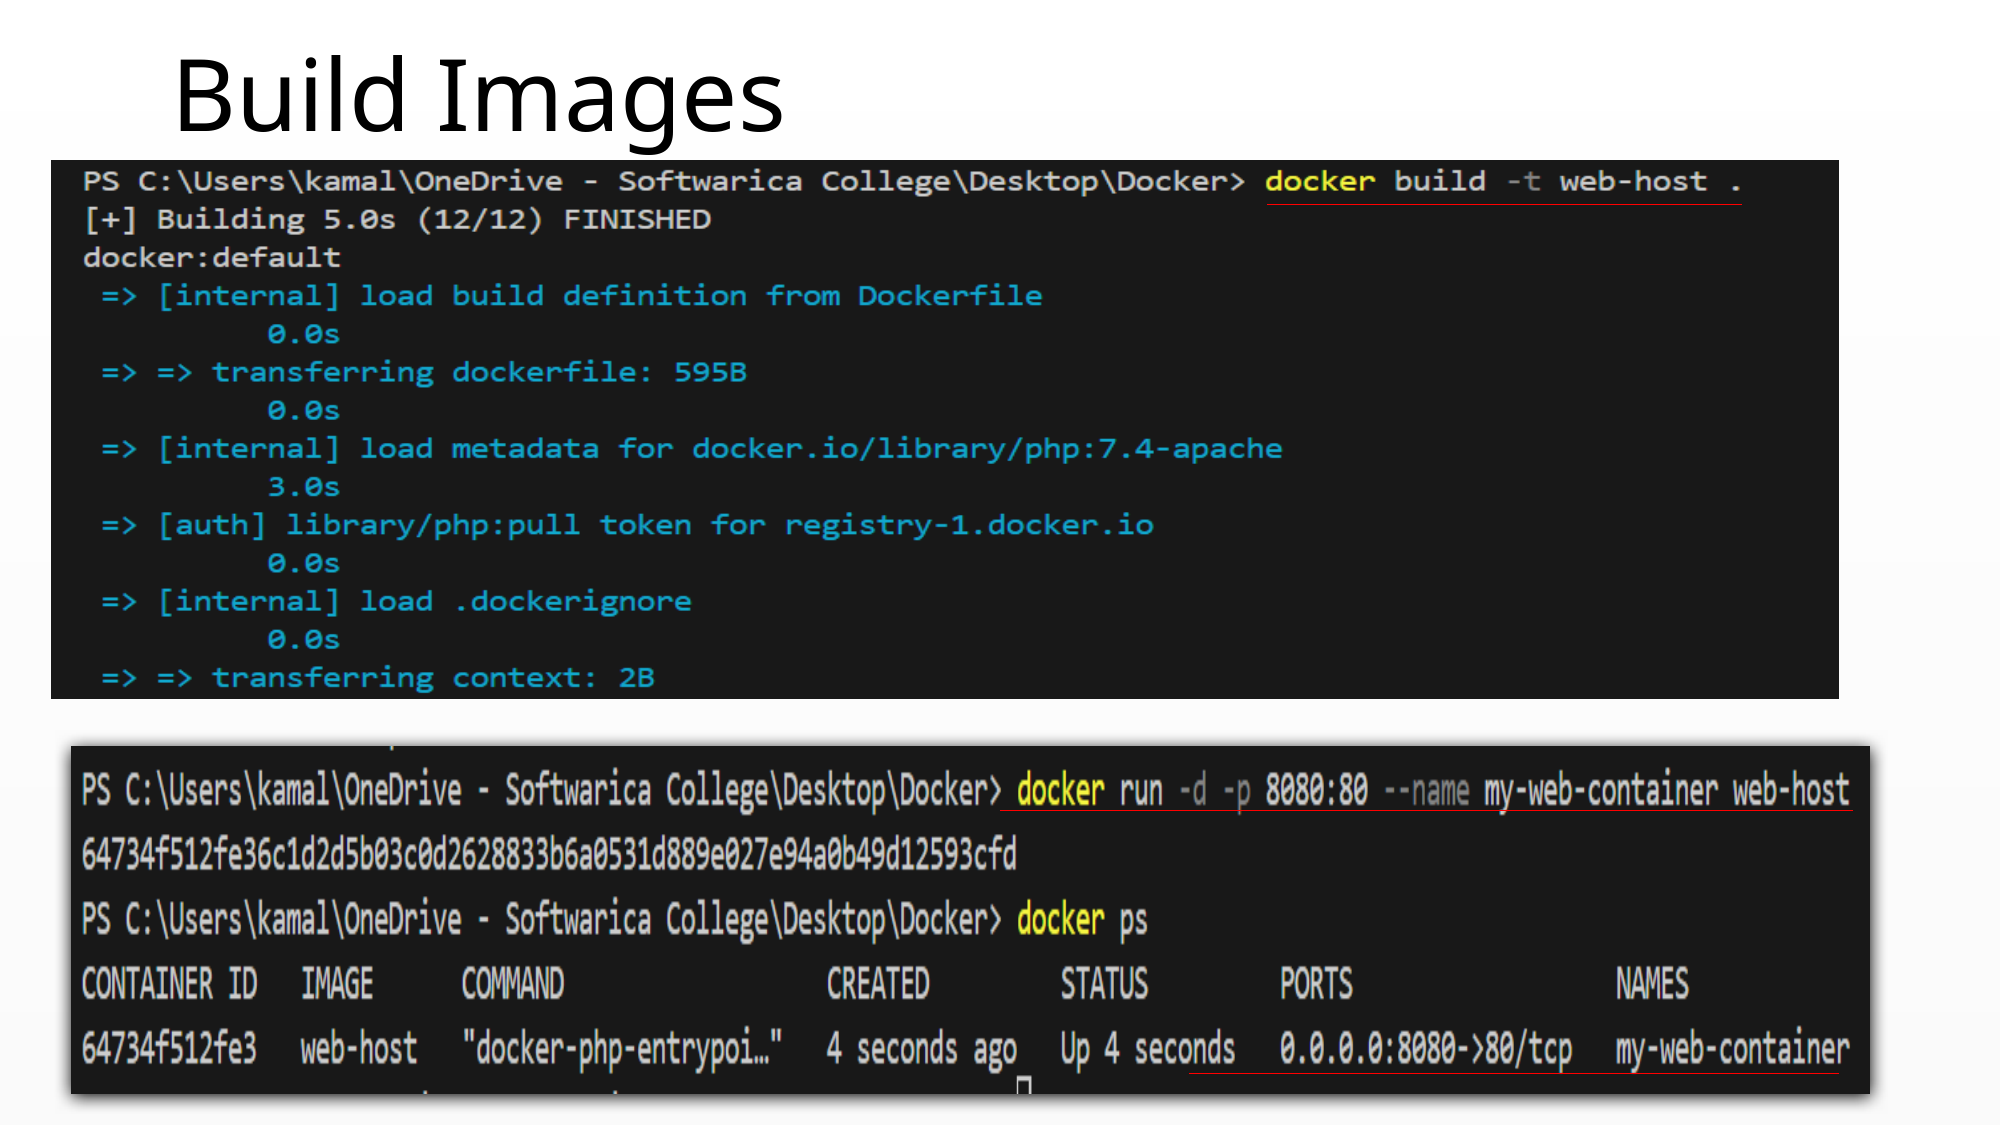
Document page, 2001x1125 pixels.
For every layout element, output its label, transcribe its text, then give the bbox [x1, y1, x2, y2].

title Build Images [14, 0, 971, 161]
picture [51, 160, 1839, 699]
picture [71, 746, 1870, 1094]
